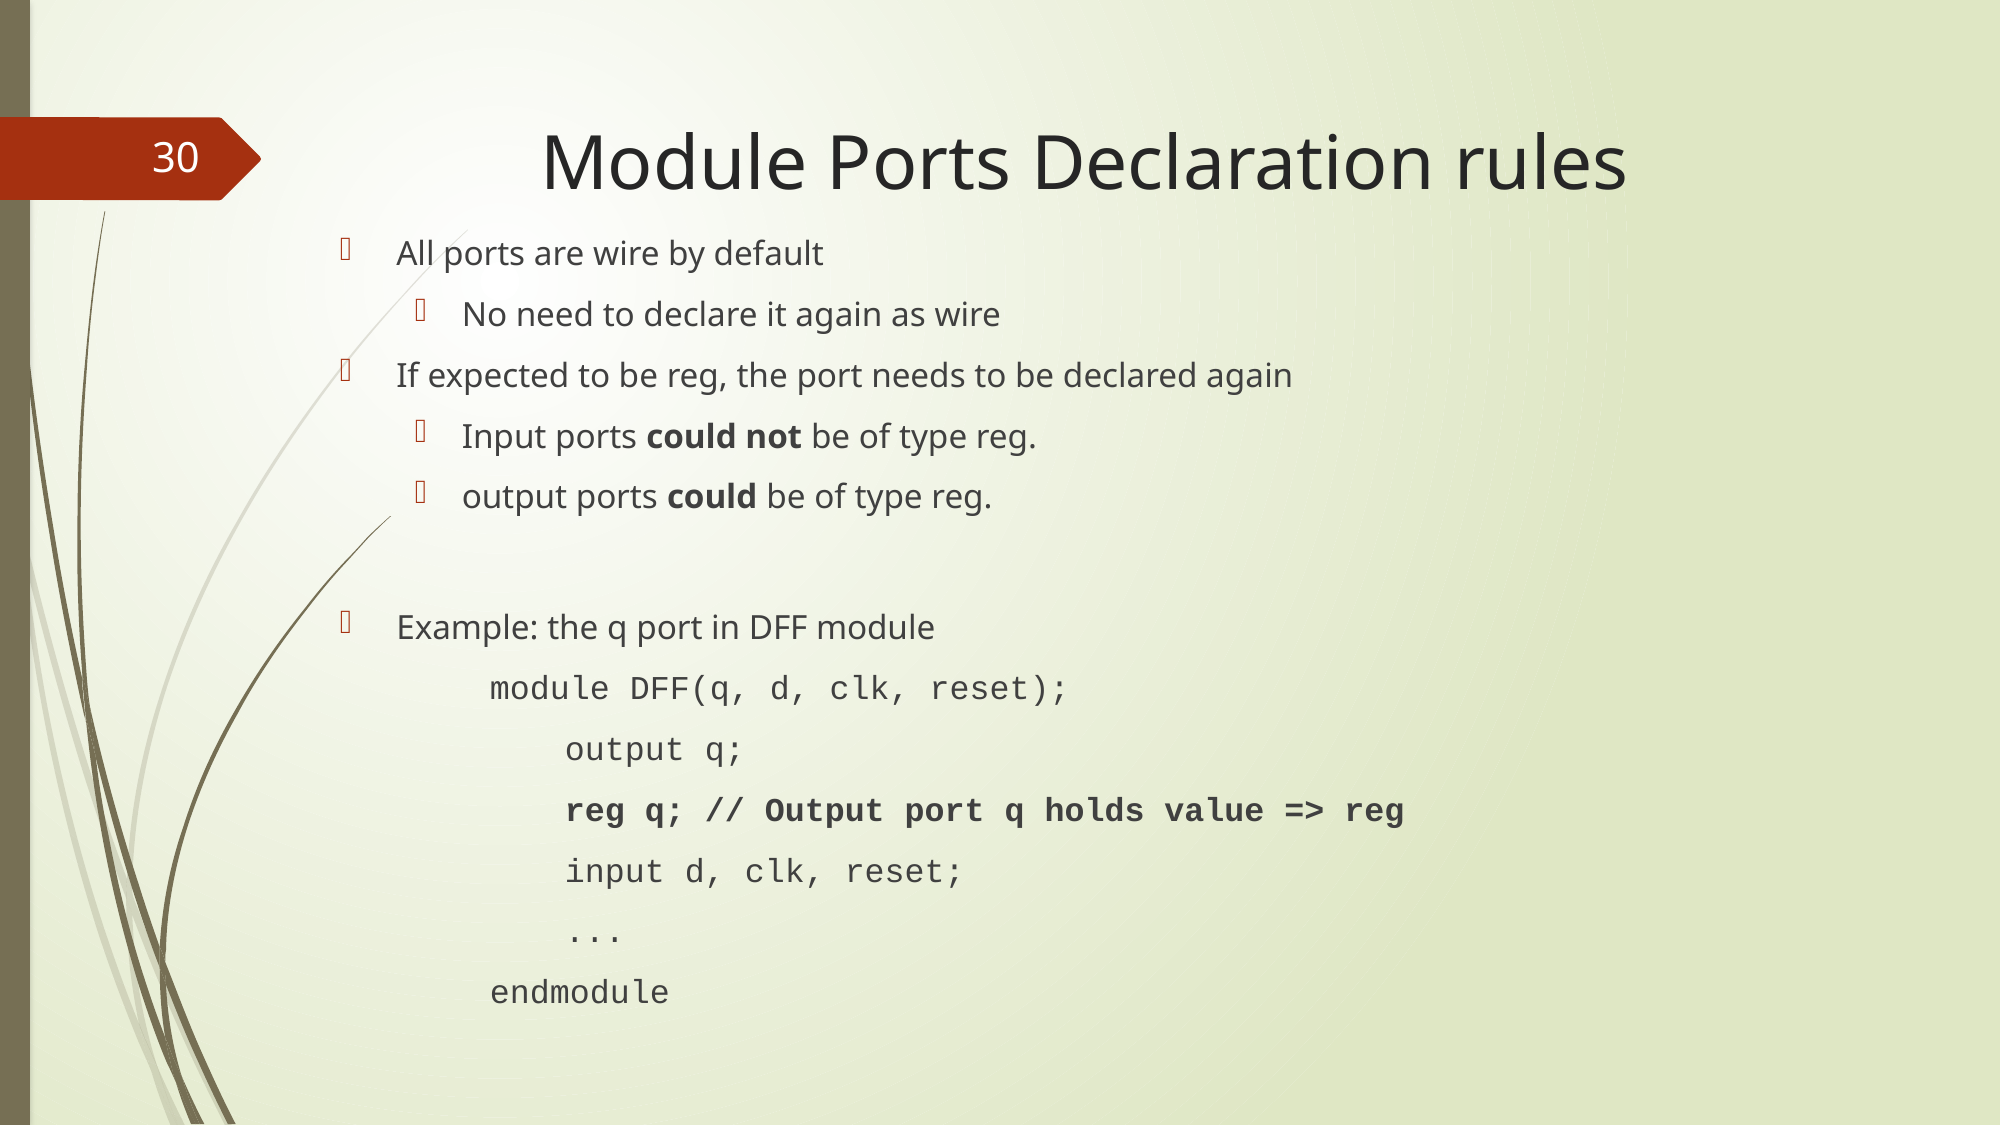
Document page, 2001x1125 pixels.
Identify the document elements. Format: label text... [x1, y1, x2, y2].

title Module Ports Declaration rules [525, 107, 1750, 225]
slide_number 30 [87, 129, 216, 190]
list All ports are wire by default No need to declare it again as wire If expected to be reg, the port needs to be declared again Input ports could not be of type reg. output ports could be of type reg. Example: the q port in DFF module module DFF(q, d, clk, reset); output q; reg q; // Output port q holds value => reg input d, clk, reset; ... endmodule [324, 224, 1550, 1062]
